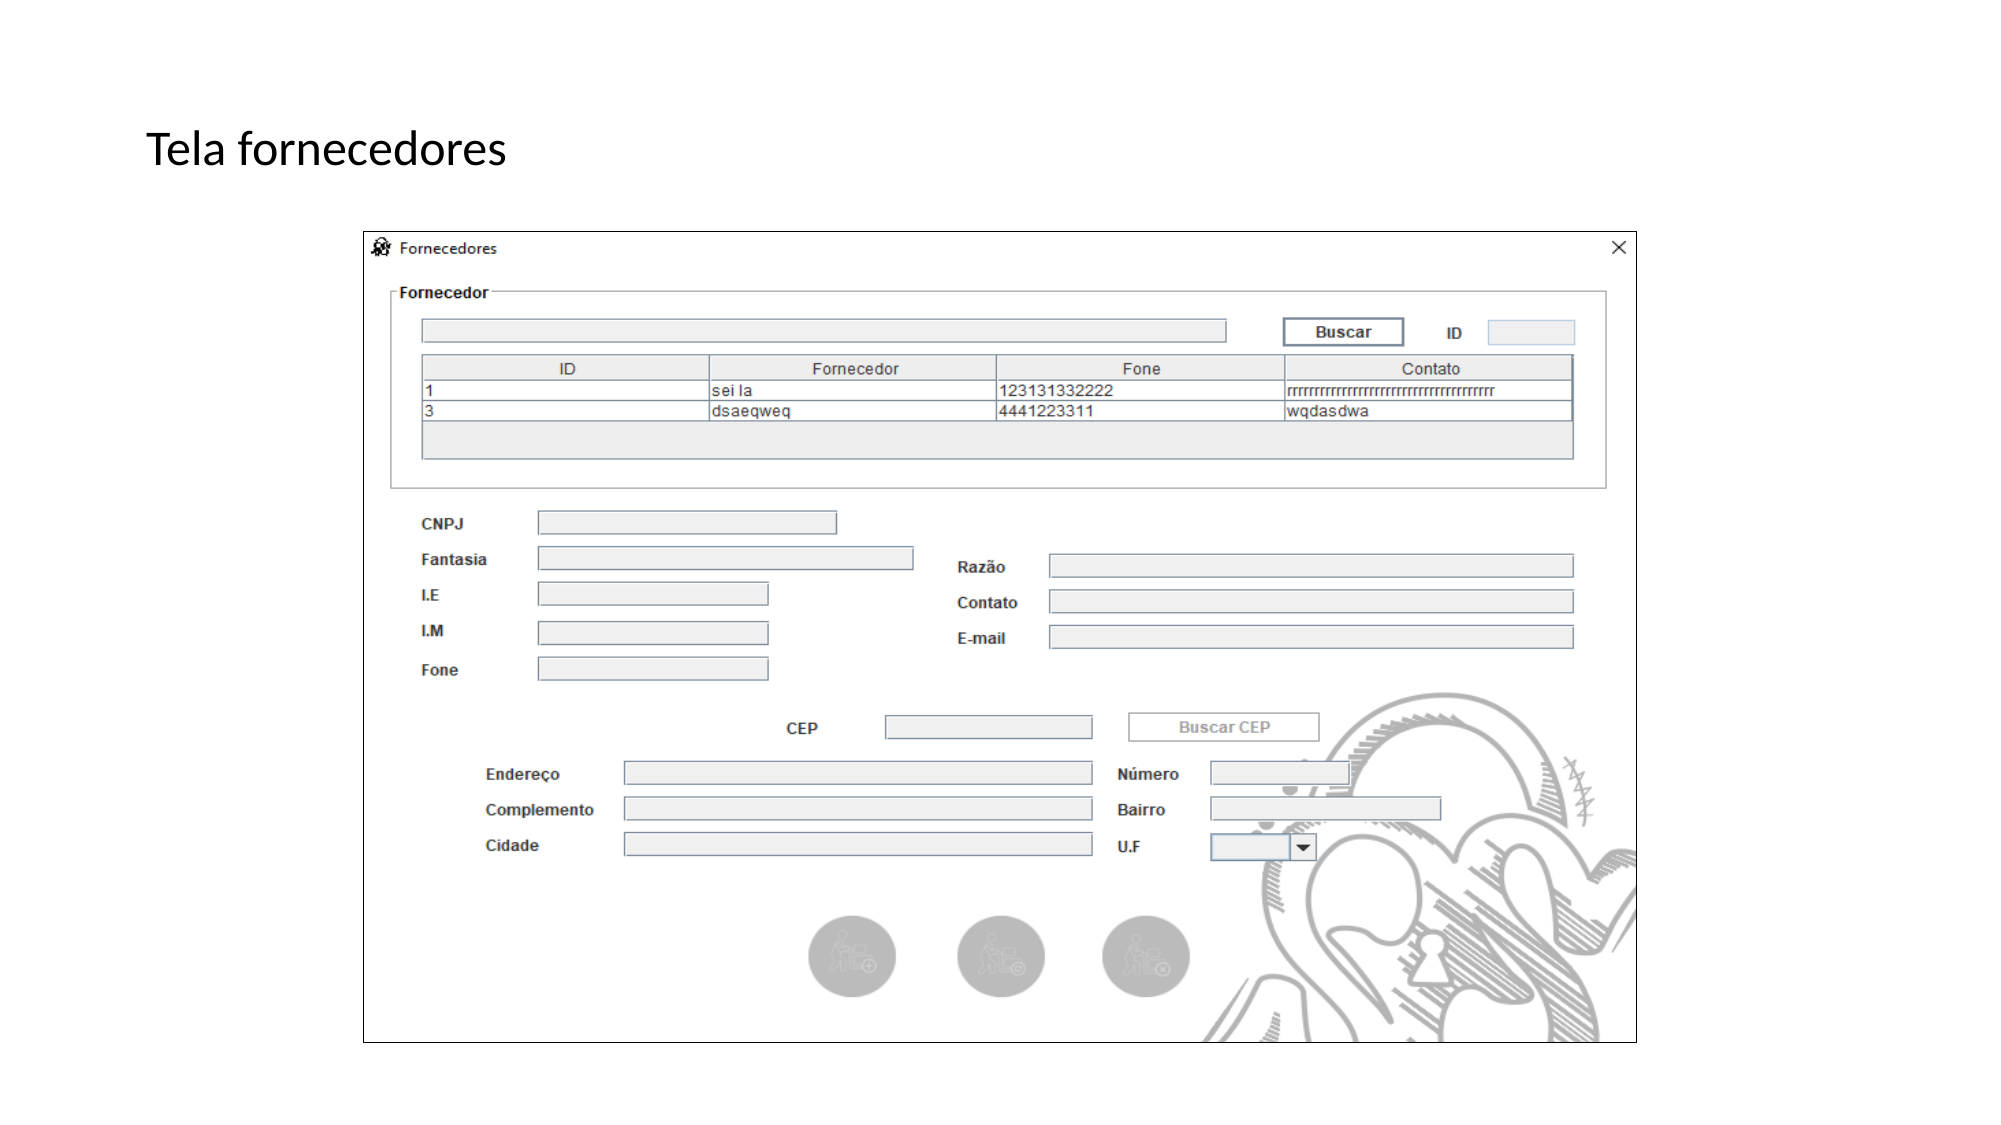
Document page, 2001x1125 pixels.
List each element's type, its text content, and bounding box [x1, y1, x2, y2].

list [363, 231, 1637, 1043]
text_box Tela fornecedores [131, 108, 530, 183]
